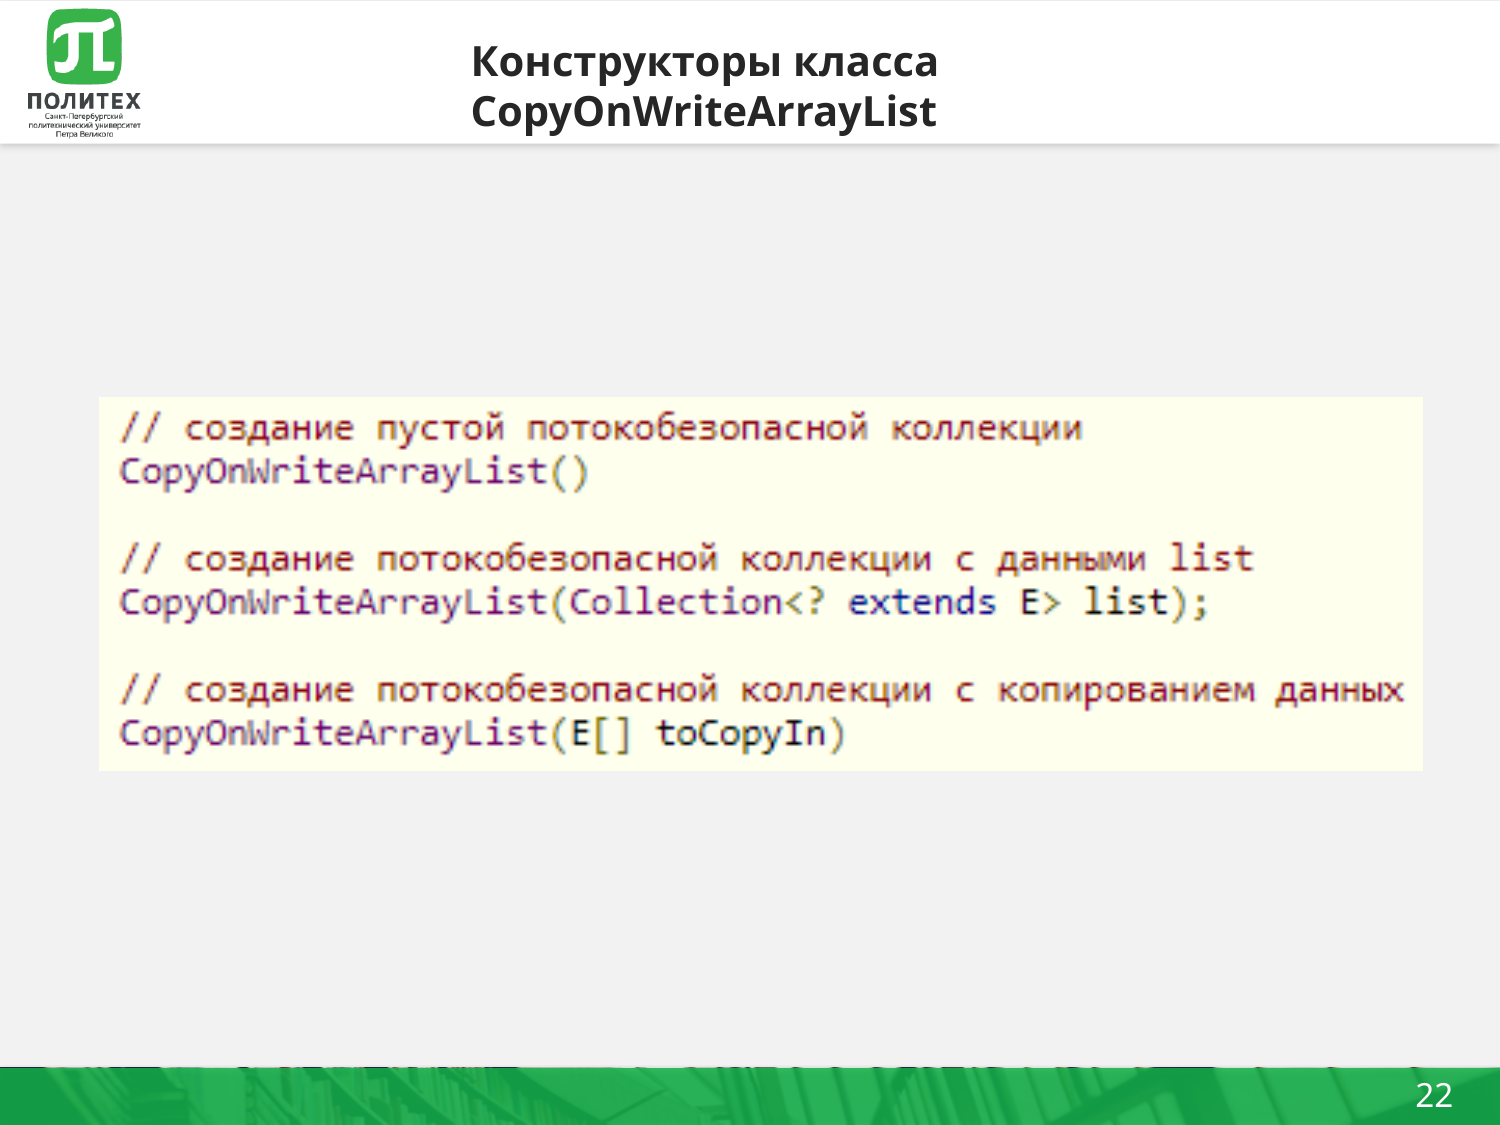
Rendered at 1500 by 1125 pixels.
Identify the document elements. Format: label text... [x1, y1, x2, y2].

picture [99, 396, 1424, 771]
picture [4, 0, 169, 151]
title Конструкторы класса CopyOnWriteArrayList [455, 0, 1425, 142]
